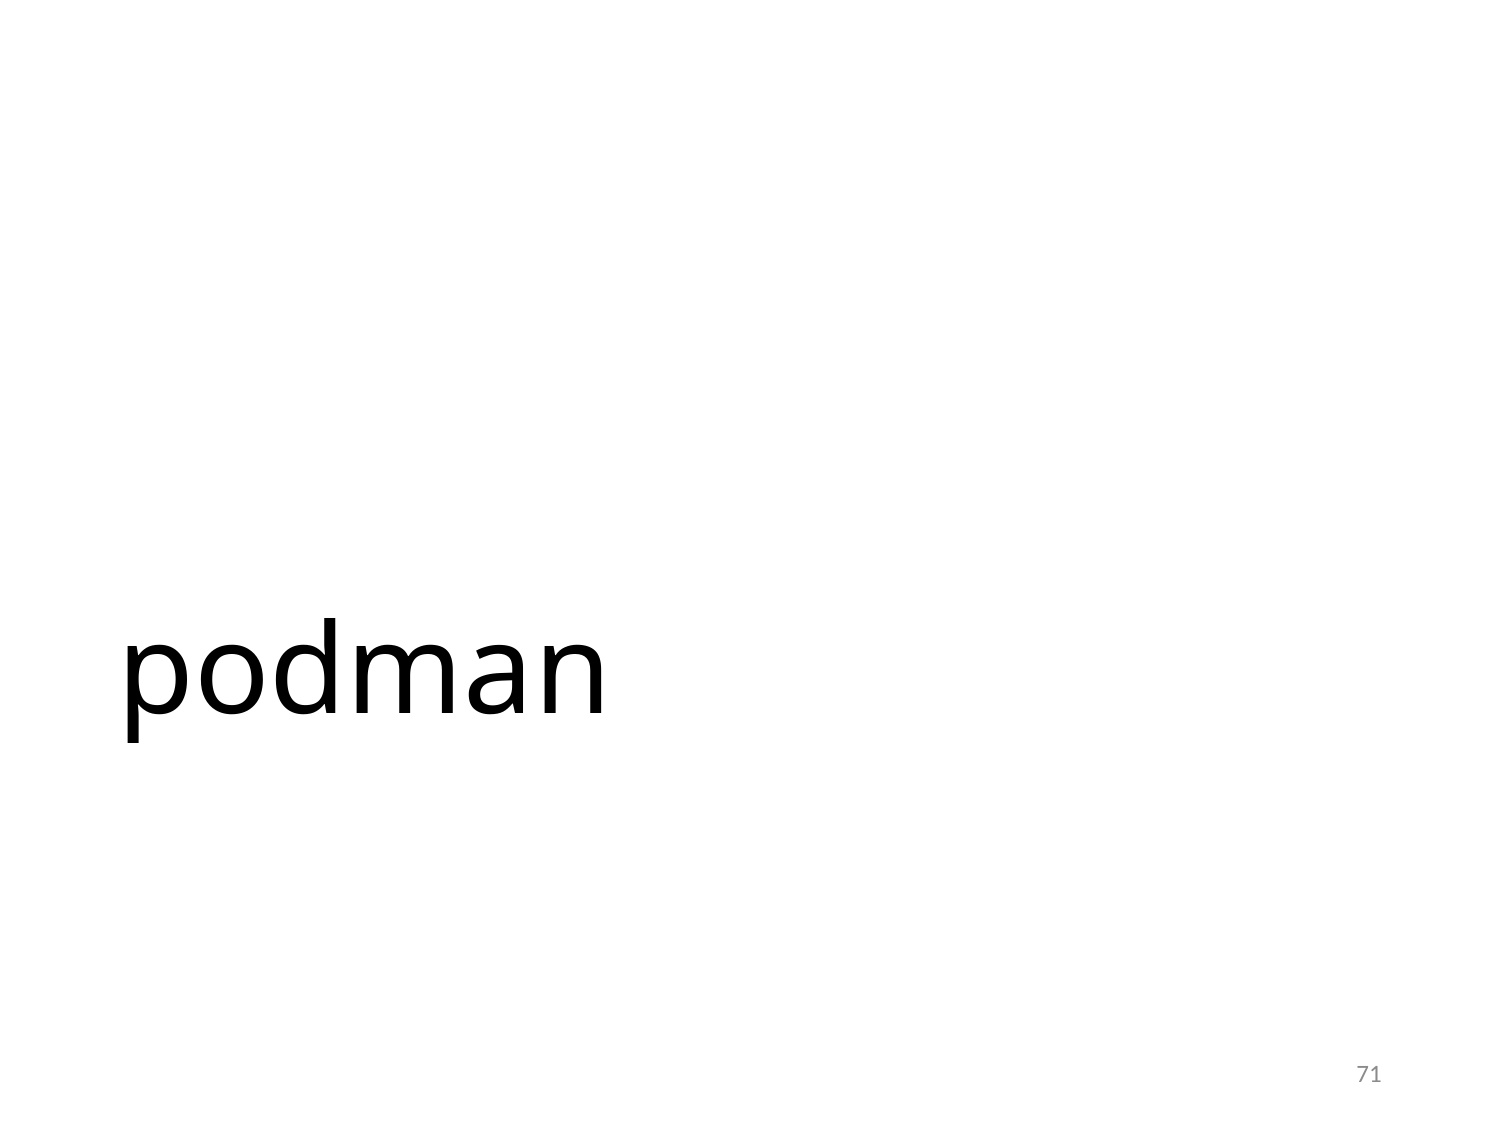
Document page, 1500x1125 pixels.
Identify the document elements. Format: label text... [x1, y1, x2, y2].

title podman [102, 280, 1397, 749]
slide_number 71 [1059, 1042, 1397, 1103]
